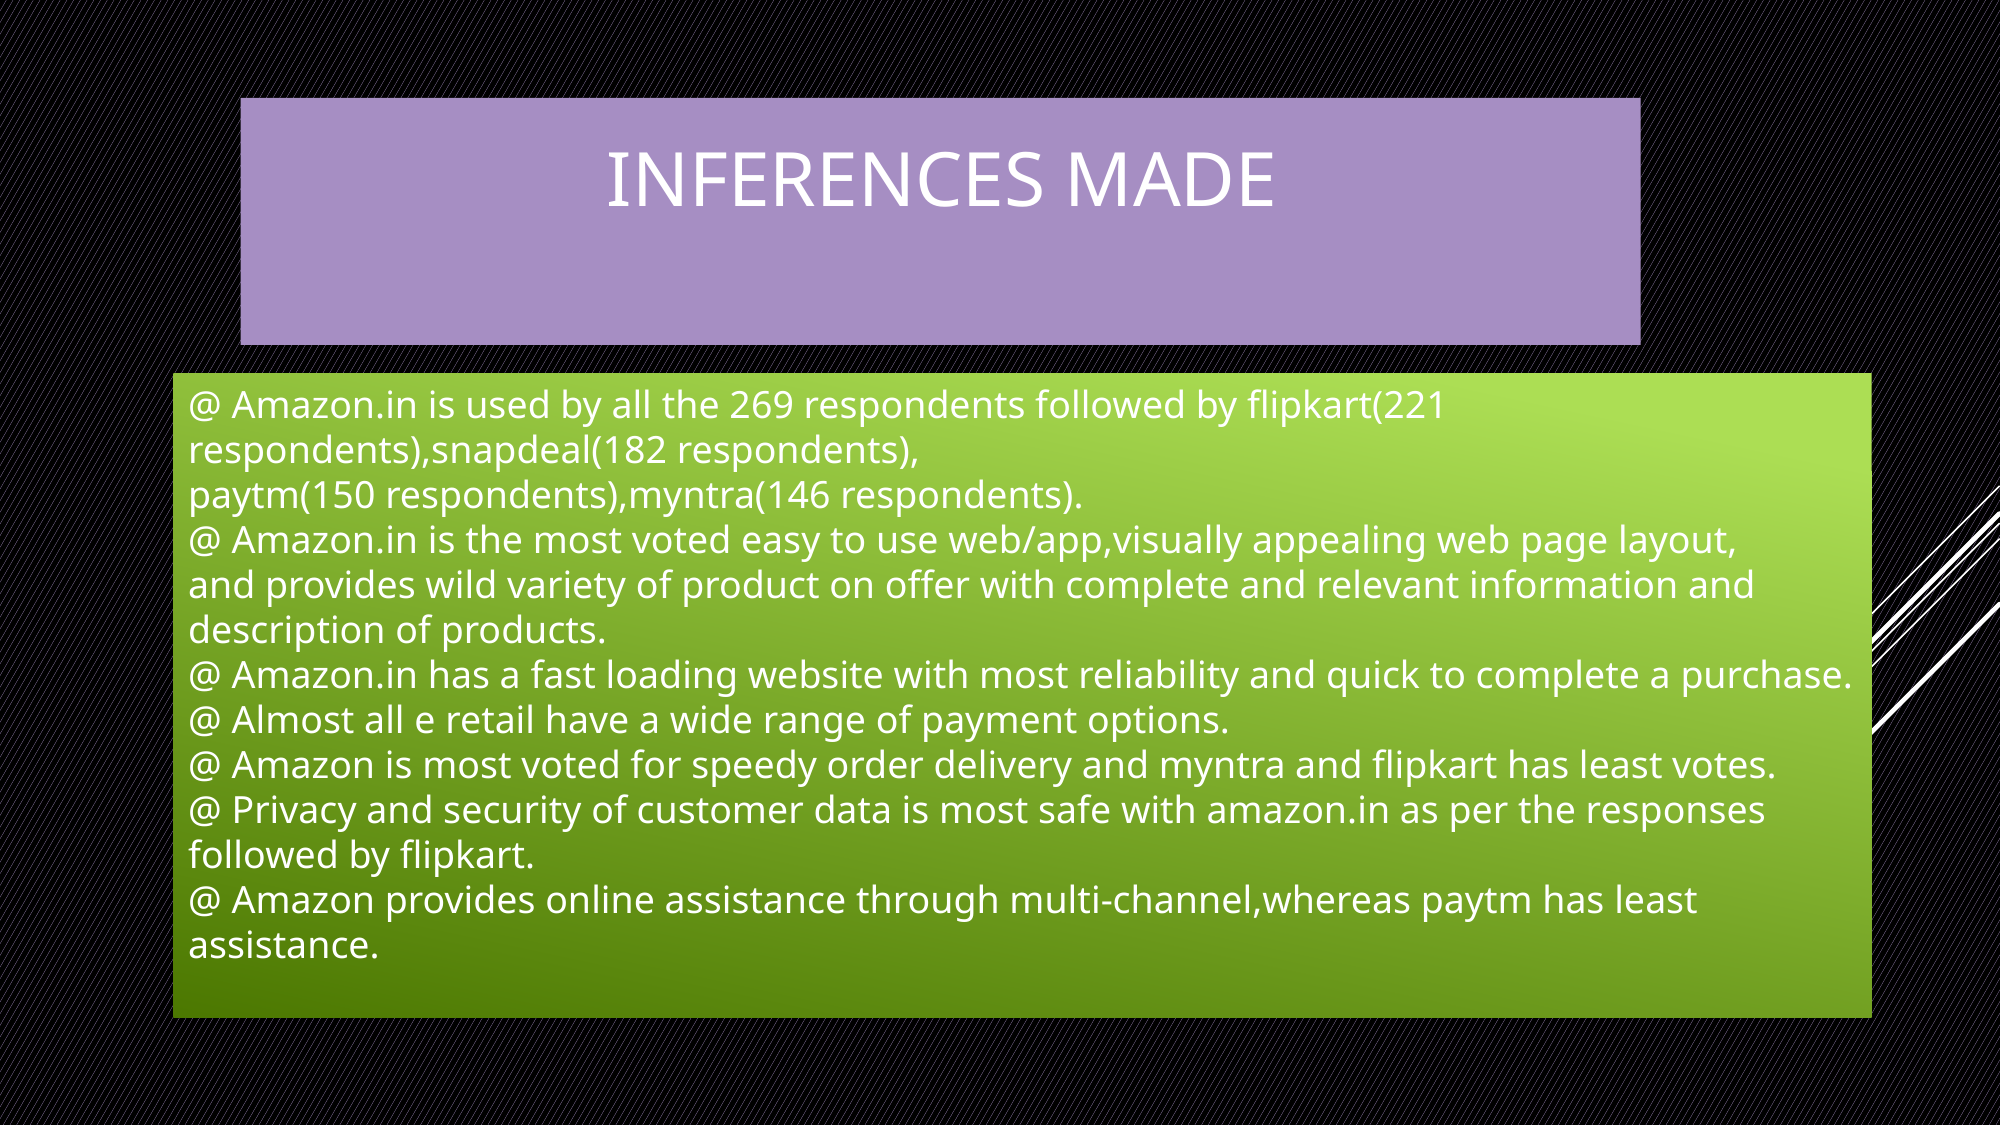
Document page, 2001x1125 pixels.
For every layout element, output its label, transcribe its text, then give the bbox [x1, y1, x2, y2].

text_box @ Amazon.in is used by all the 269 respondents followed by flipkart(221 respondents),snapdeal(182 respondents), paytm(150 respondents),myntra(146 respondents). @ Amazon.in is the most voted easy to use web/app,visually appealing web page layout, and provides wild variety of product on offer with complete and relevant information and description of products. @ Amazon.in has a fast loading website with most reliability and quick to complete a purchase. @ Almost all e retail have a wide range of payment options. @ Amazon is most voted for speedy order delivery and myntra and flipkart has least votes. @ Privacy and security of customer data is most safe with amazon.in as per the responses followed by flipkart. @ Amazon provides online assistance through multi-channel,whereas paytm has least assistance. [173, 373, 1872, 1018]
title INFEREnces made [240, 97, 1641, 345]
